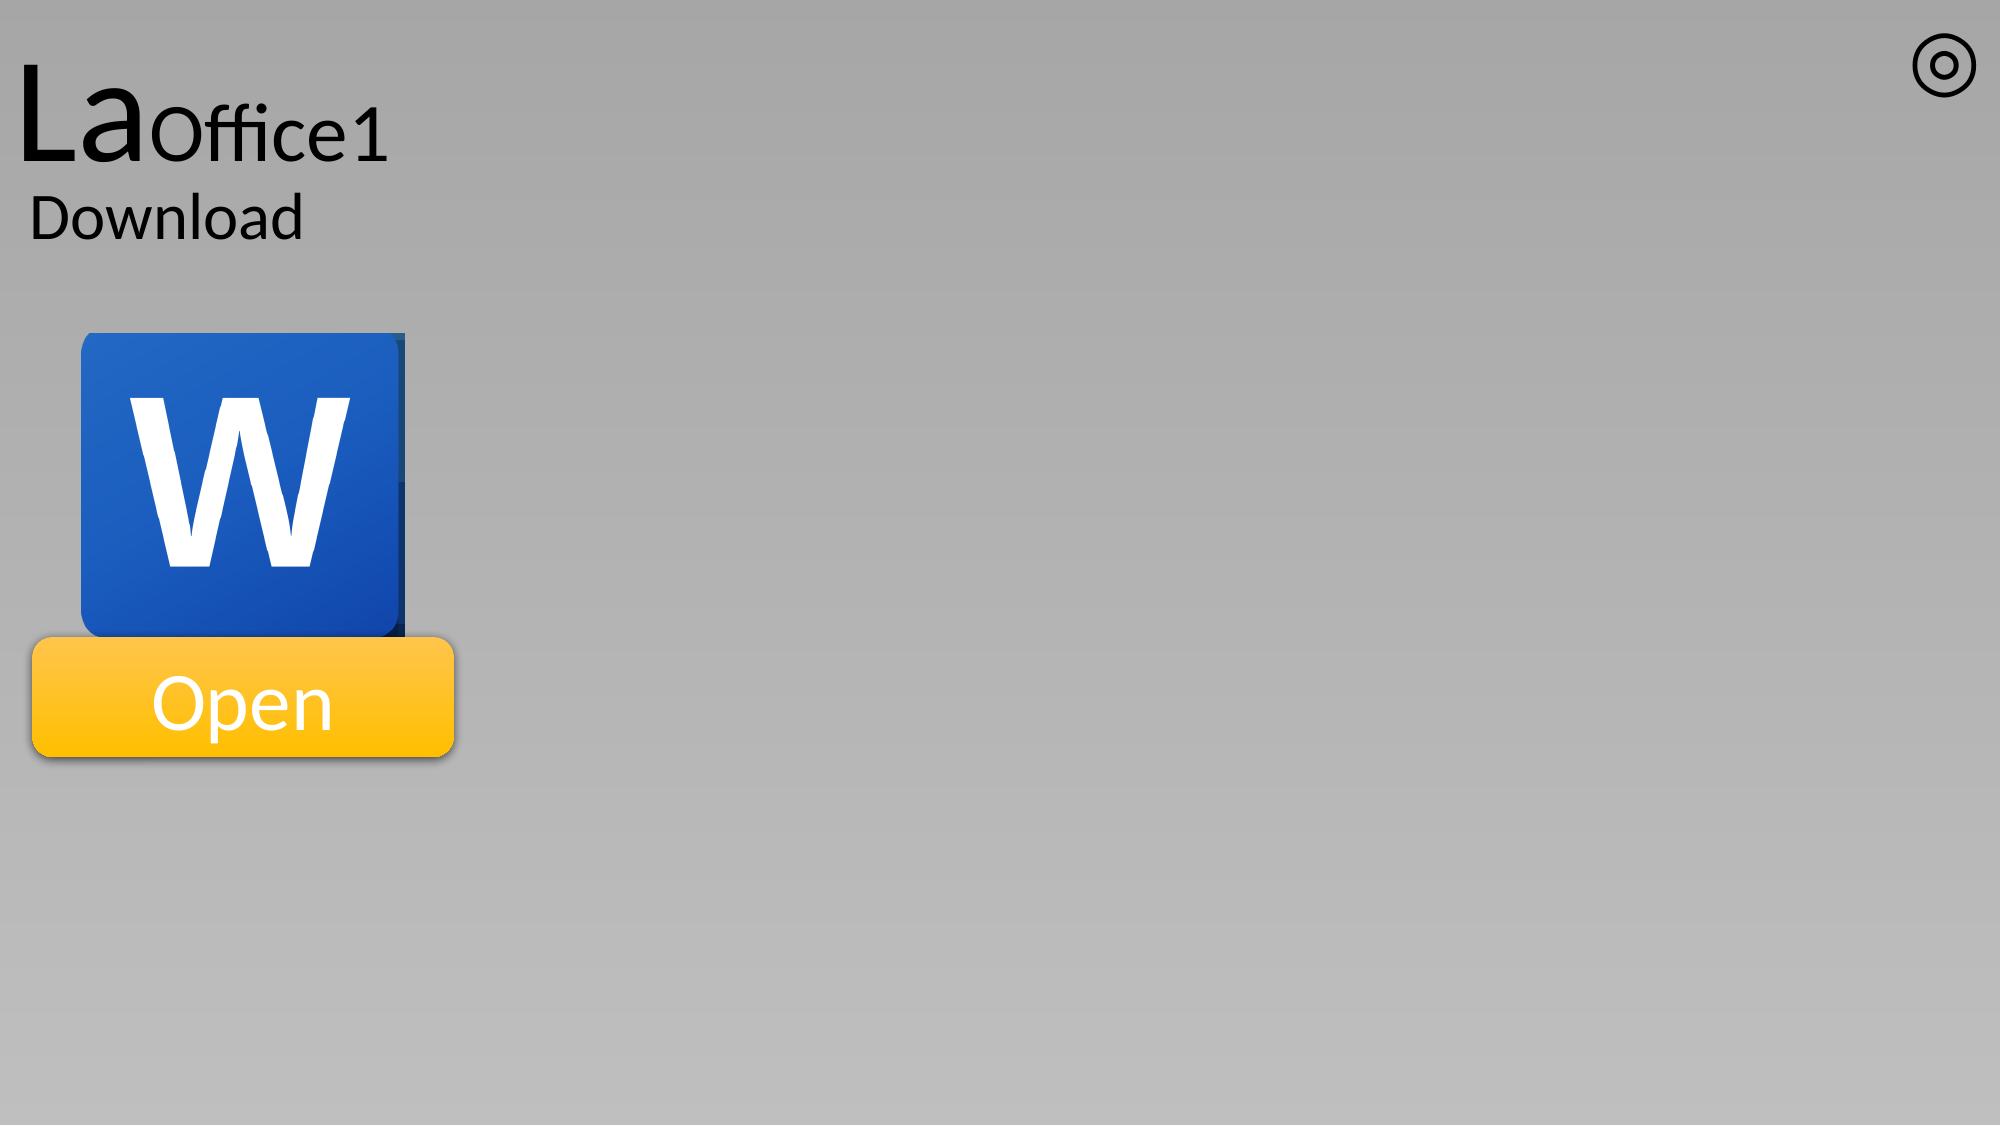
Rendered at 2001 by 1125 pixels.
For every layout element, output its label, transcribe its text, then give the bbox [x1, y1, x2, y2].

picture [80, 333, 405, 638]
text_box LaOffice1 [0, 3, 436, 199]
text_box Download [15, 165, 321, 261]
text_box Open [32, 637, 454, 757]
text_box ◎ [1883, 0, 2000, 112]
